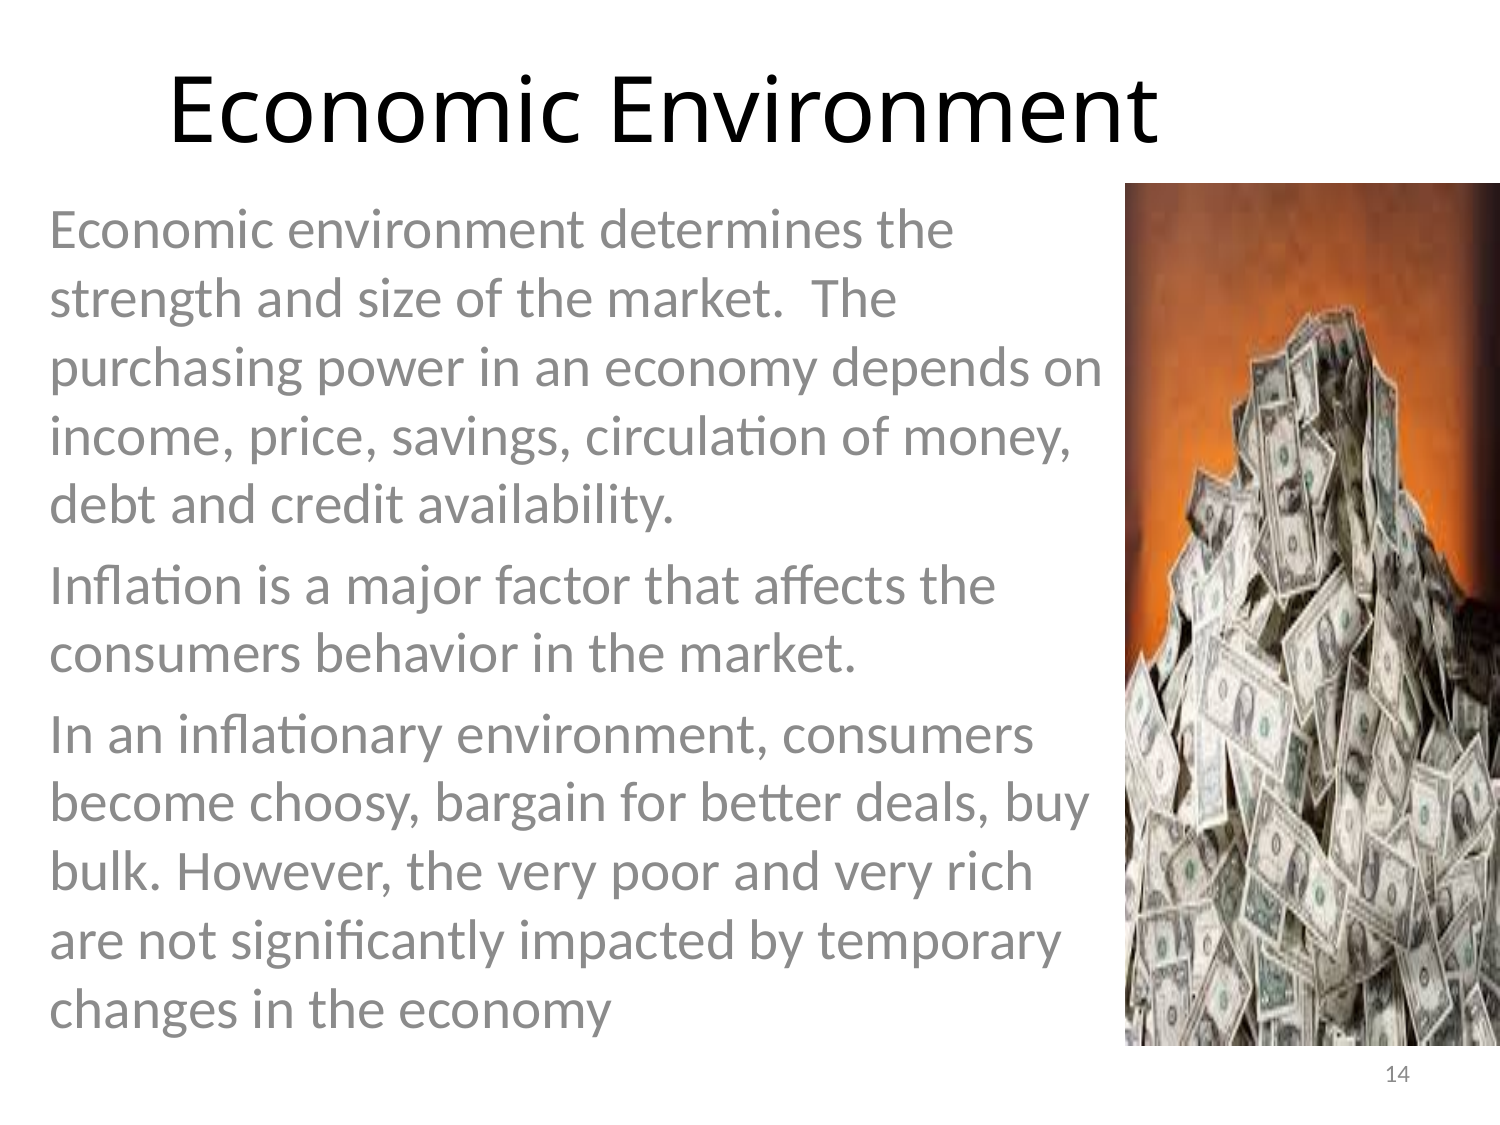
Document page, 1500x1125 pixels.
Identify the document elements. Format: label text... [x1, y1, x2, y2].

subtitle Economic environment determines the strength and size of the market. The purchasing power in an economy depends on income, price, savings, circulation of money, debt and credit availability. Inflation is a major factor that affects the consumers behavior in the market. In an inflationary environment, consumers become choosy, bargain for better deals, buy bulk. However, the very poor and very rich are not significantly impacted by temporary changes in the economy [34, 183, 1123, 1067]
picture [1124, 183, 1500, 1046]
title Economic Environment [14, 27, 1313, 184]
slide_number 14 [1074, 1042, 1425, 1103]
